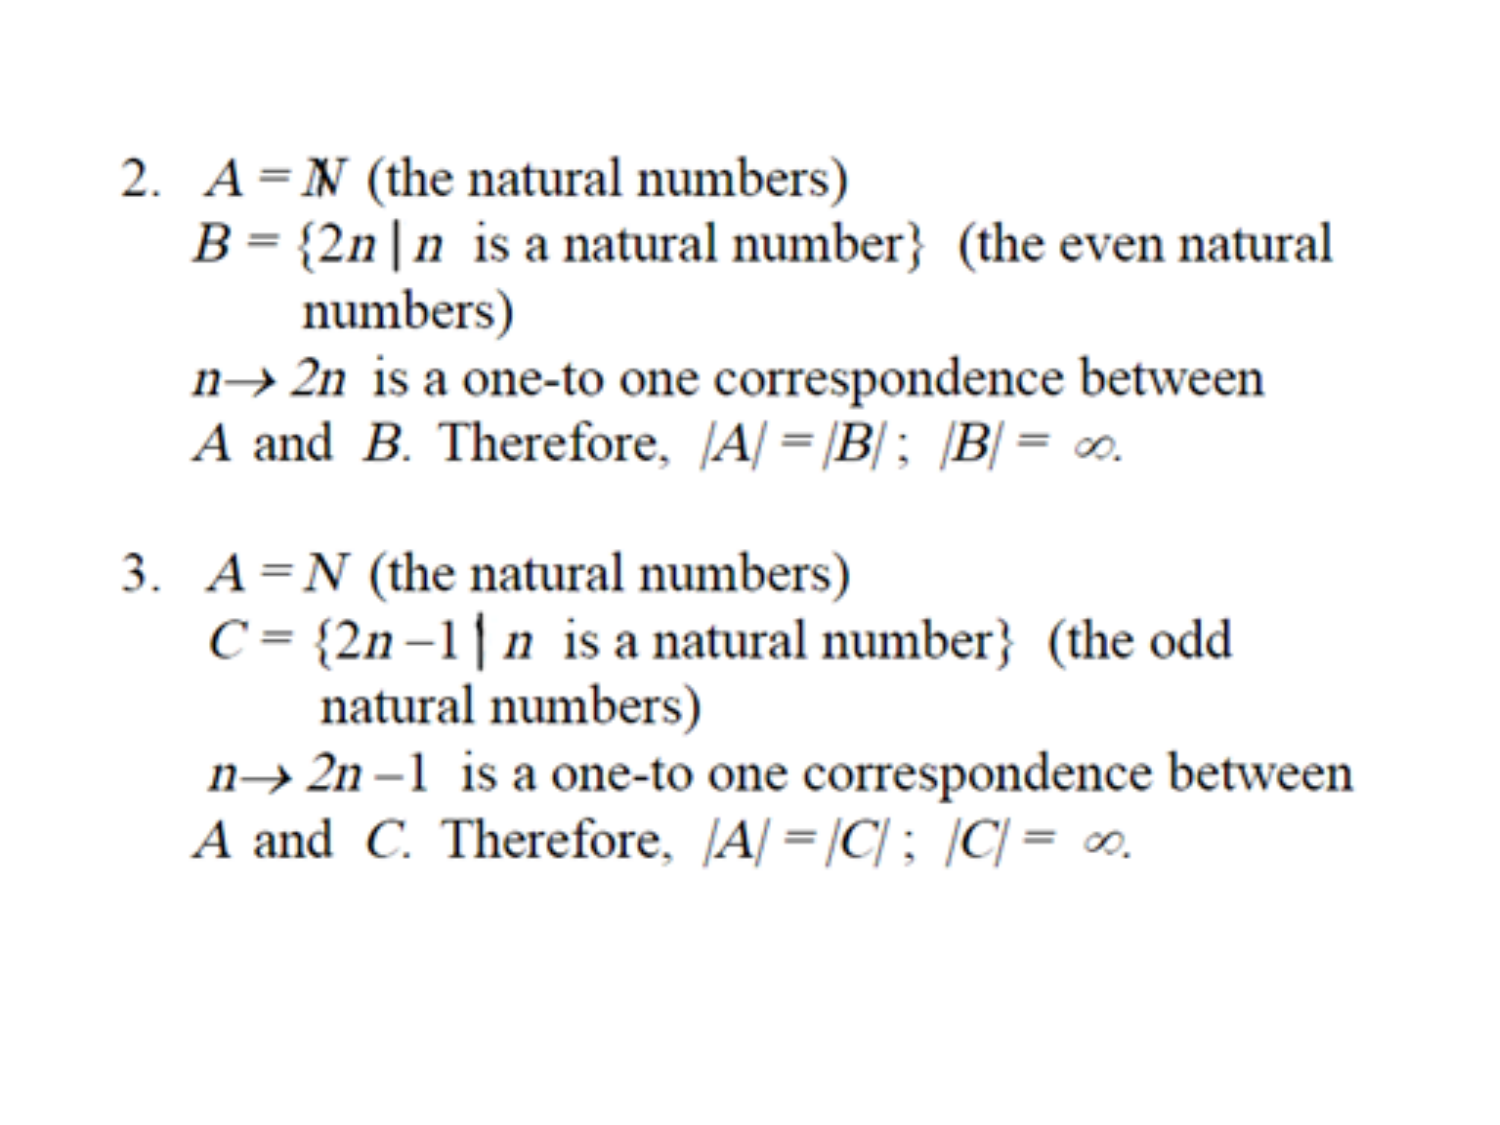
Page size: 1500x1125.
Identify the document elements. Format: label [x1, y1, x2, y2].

list [41, 30, 1448, 1067]
